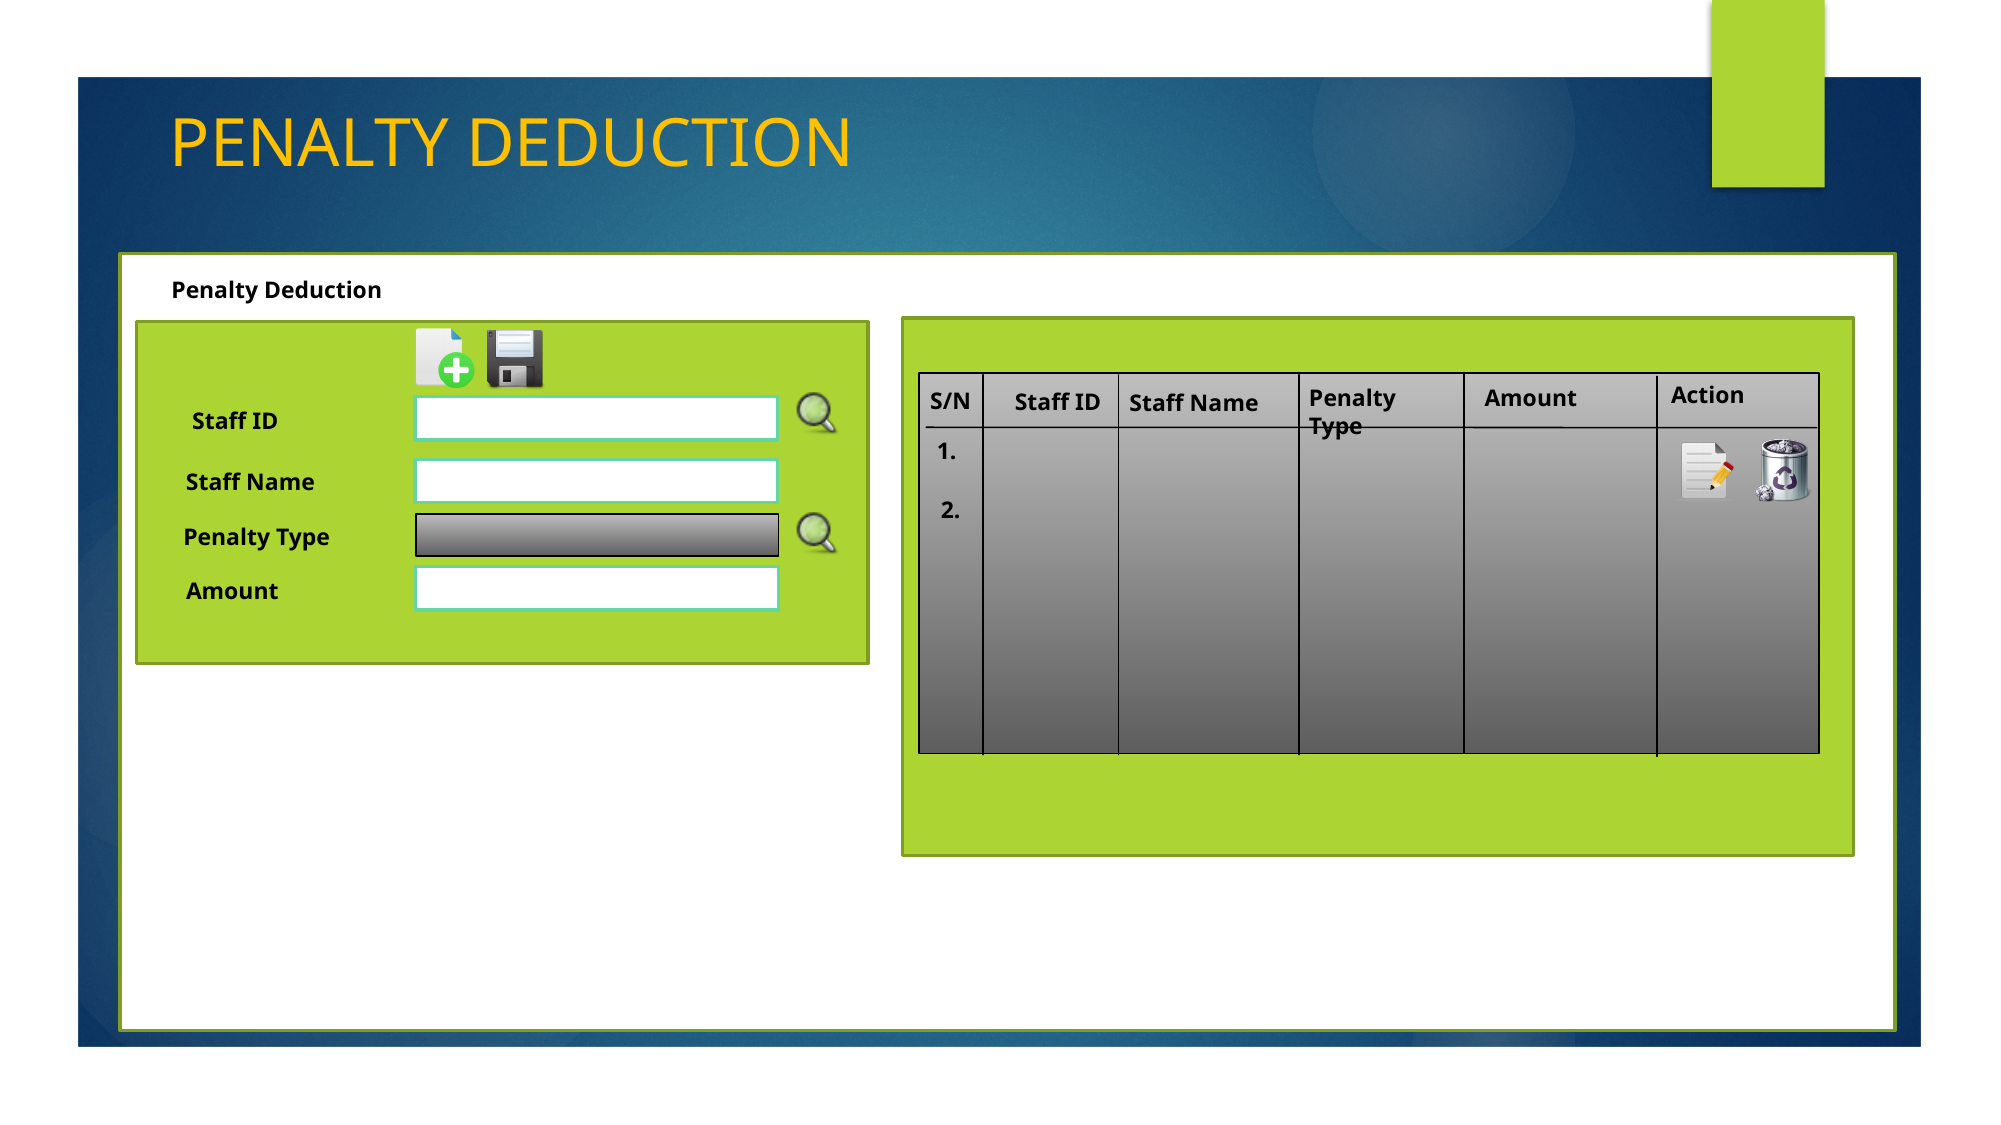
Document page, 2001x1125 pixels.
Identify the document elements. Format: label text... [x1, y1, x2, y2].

text_box 1. [922, 429, 977, 472]
text_box [118, 252, 1897, 1032]
text_box S/N [987, 378, 996, 421]
text_box [1305, 446, 1458, 754]
text_box Staff ID [1000, 380, 1114, 423]
text_box [415, 513, 779, 557]
text_box Penalty Type [168, 515, 401, 558]
text_box Action [1656, 373, 1804, 416]
text_box [414, 565, 780, 612]
text_box [1662, 437, 1820, 754]
text_box [901, 316, 1855, 857]
text_box [1468, 437, 1651, 754]
text_box [413, 395, 779, 442]
picture [1752, 438, 1816, 502]
picture [414, 328, 476, 389]
text_box [918, 421, 977, 754]
text_box Staff Name [171, 460, 403, 503]
text_box Amount [165, 568, 397, 611]
text_box [988, 437, 1113, 754]
text_box Penalty Type [1305, 437, 1458, 446]
text_box Amount [1469, 376, 1618, 419]
text_box Penalty Type [1300, 376, 1460, 425]
text_box [169, 565, 402, 609]
text_box Penalty Deduction [156, 268, 483, 311]
text_box [413, 458, 779, 504]
picture [794, 508, 845, 559]
picture [794, 388, 845, 439]
picture [483, 326, 547, 390]
text_box 2. [926, 488, 977, 531]
text_box Staff ID [177, 398, 409, 442]
text_box [918, 372, 1463, 425]
text_box PENALTY DEDUCTION [155, 92, 870, 187]
picture [1672, 442, 1734, 503]
text_box [135, 320, 870, 665]
text_box Staff Name [1123, 381, 1294, 424]
text_box S/N [915, 378, 979, 421]
text_box [1124, 437, 1294, 754]
text_box [1465, 372, 1820, 443]
